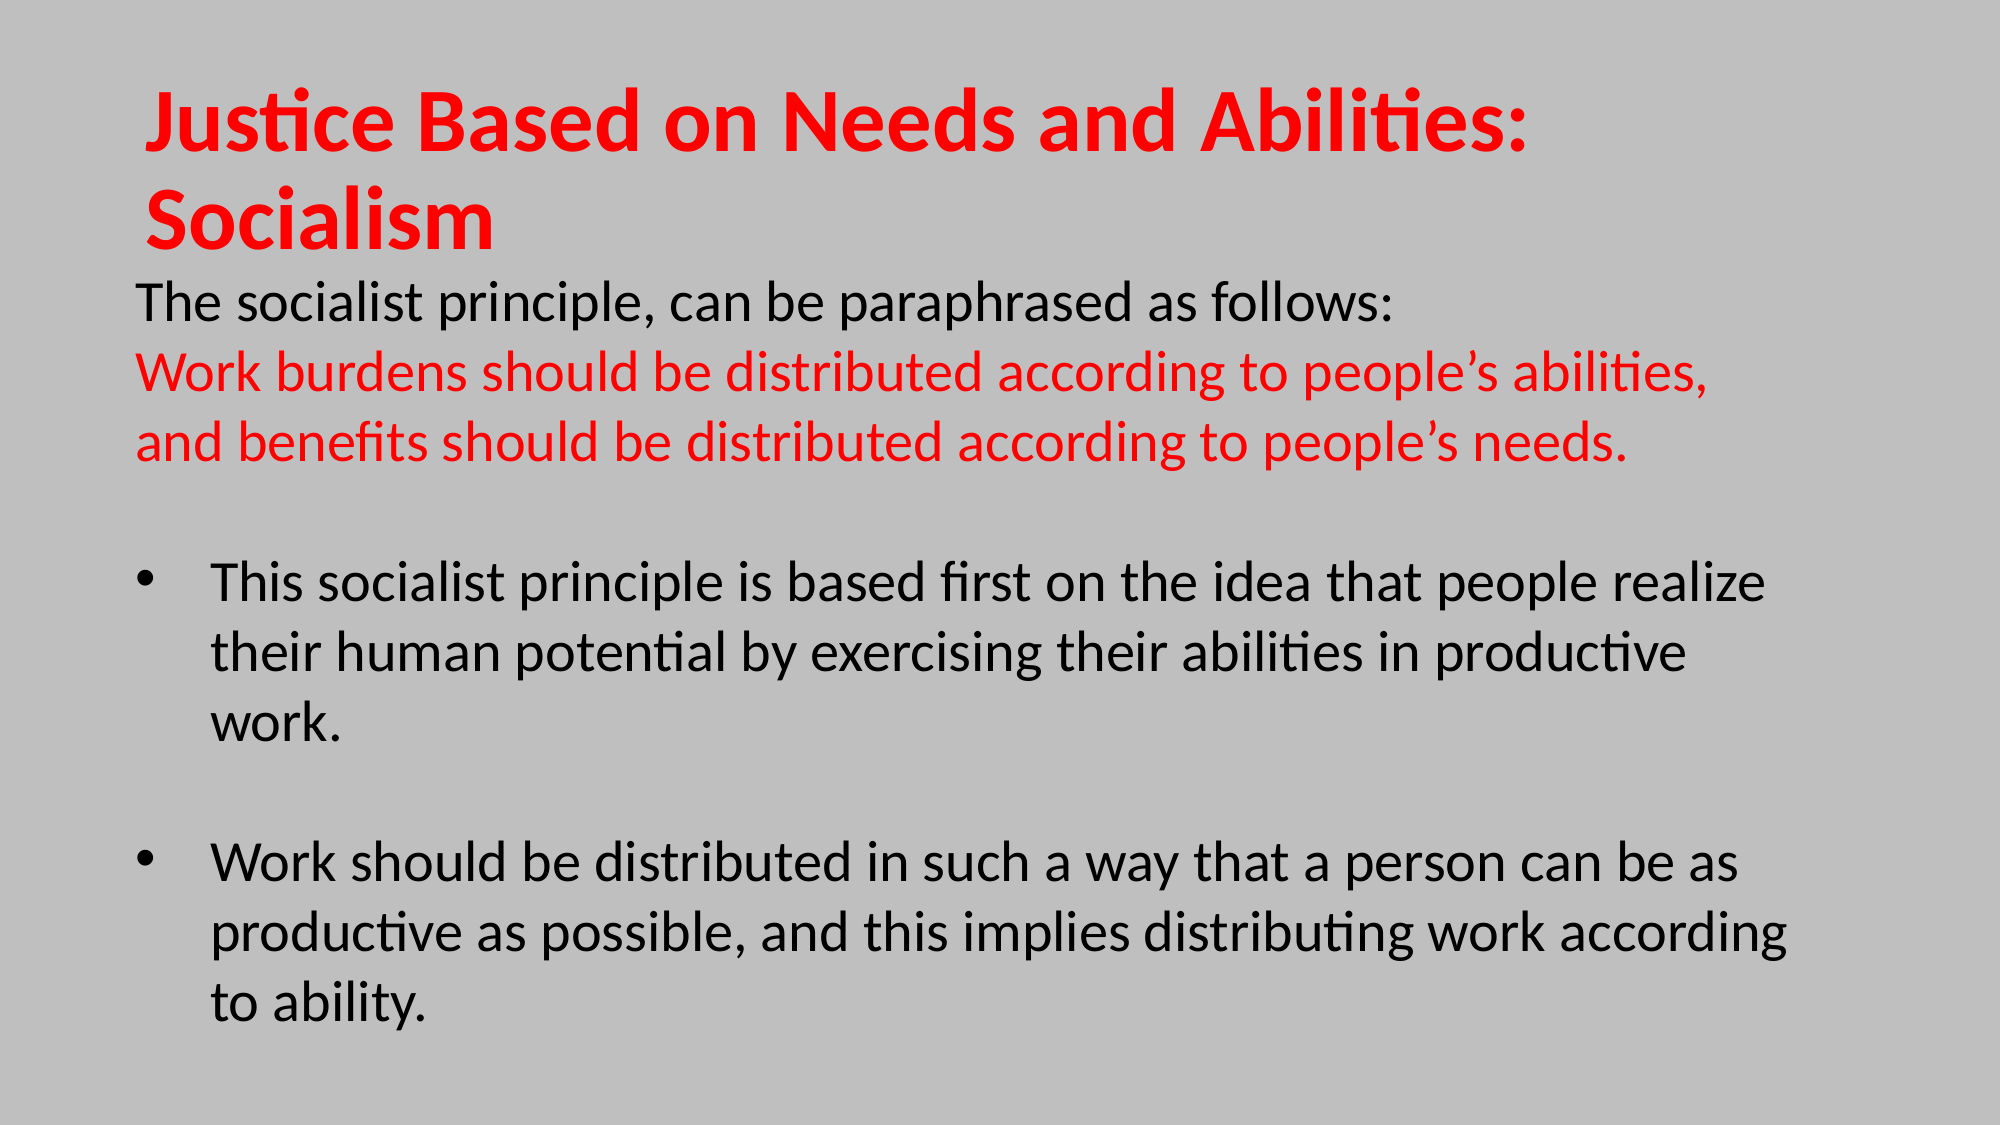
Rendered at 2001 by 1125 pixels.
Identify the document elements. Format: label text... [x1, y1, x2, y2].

text_box The socialist principle, can be paraphrased as follows: Work burdens should be distributed according to people’s abilities, and benefits should be distributed according to people’s needs. This socialist principle is based first on the idea that people realize their human potential by exercising their abilities in productive work. Work should be distributed in such a way that a person can be as productive as possible, and this implies distributing work according to ability. [120, 255, 1812, 1110]
title Justice Based on Needs and Abilities: Socialism [130, 65, 1863, 278]
